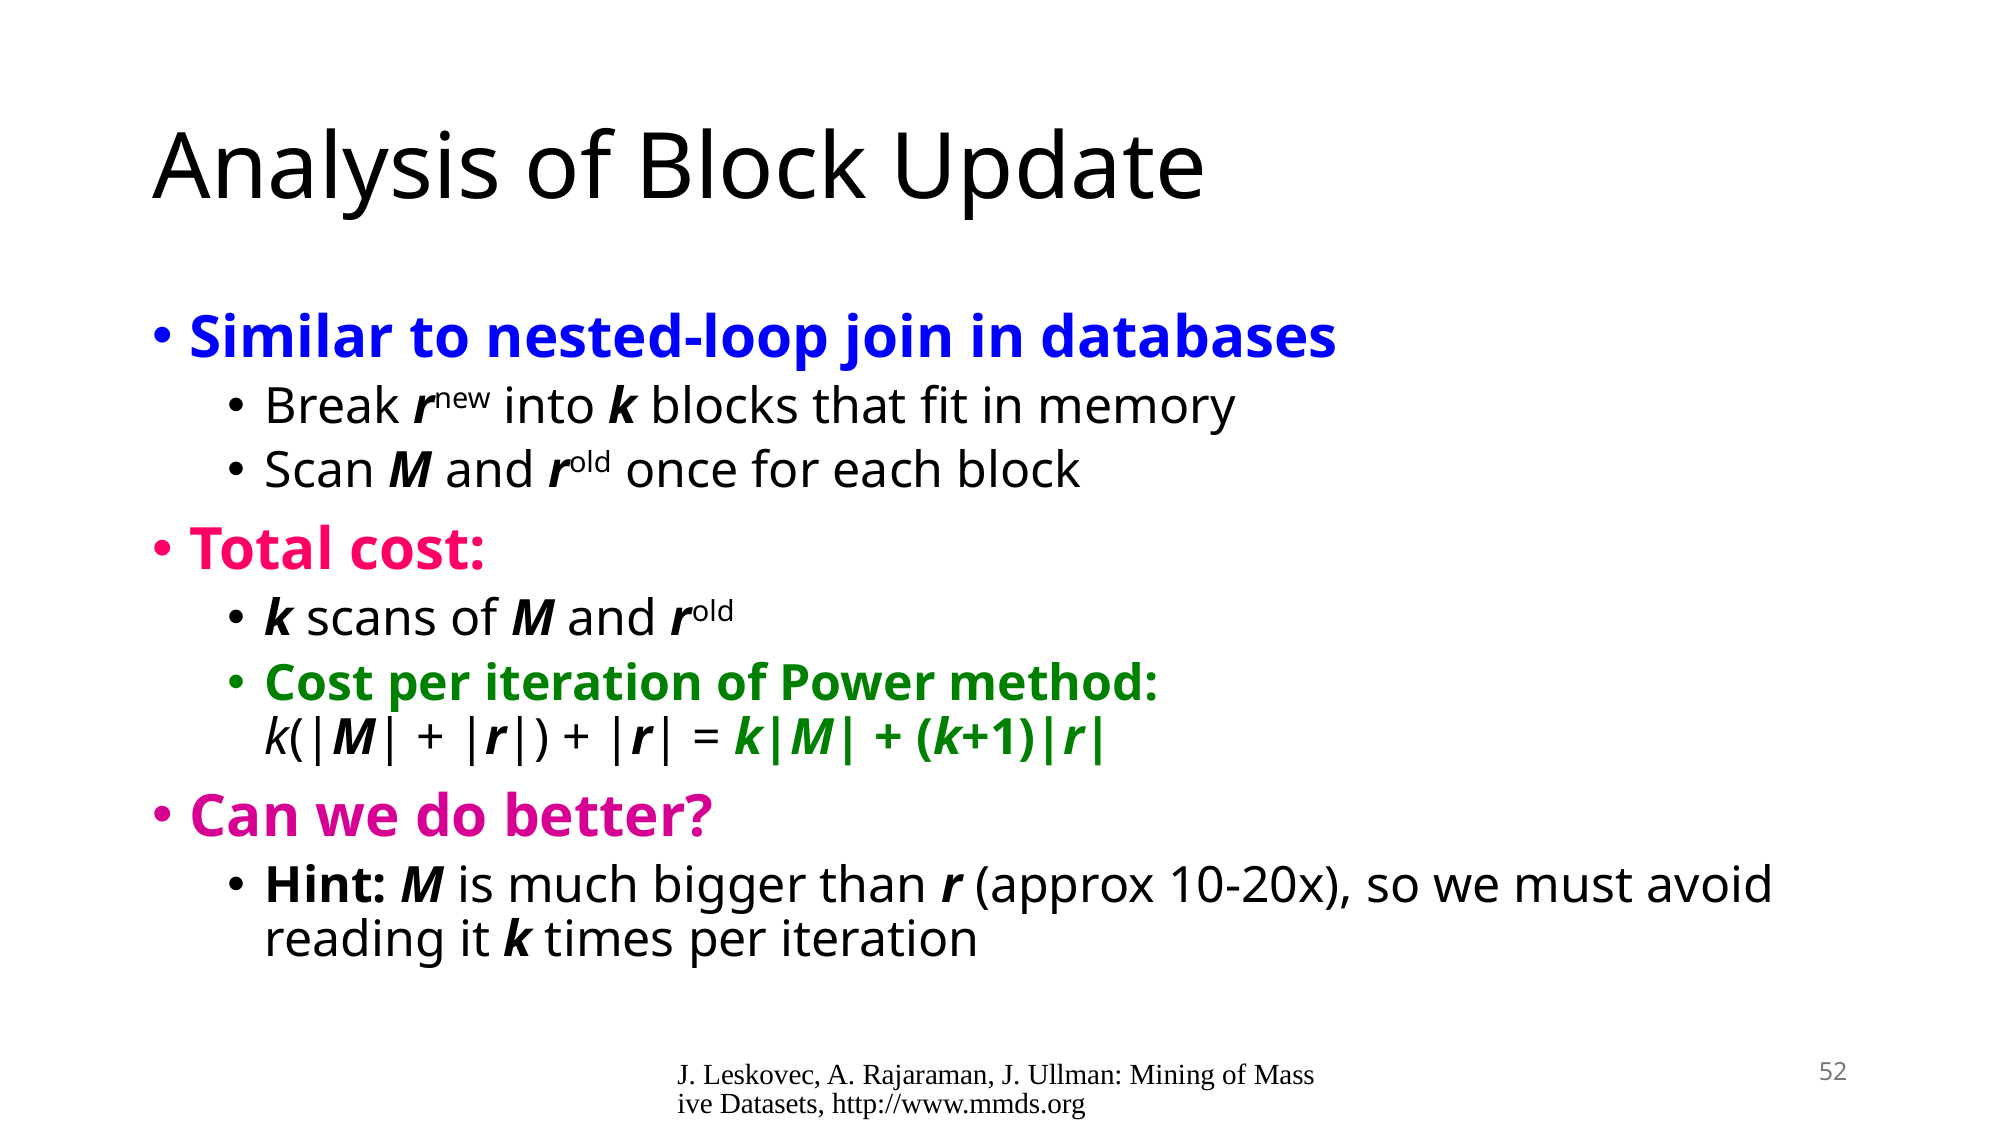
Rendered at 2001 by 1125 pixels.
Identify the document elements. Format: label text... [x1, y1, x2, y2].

footer J. Leskovec, A. Rajaraman, J. Ullman: Mining of Massive Datasets, http://www.mmds.org [662, 1042, 1338, 1103]
title Analysis of Block Update [137, 59, 1863, 278]
list Similar to nested-loop join in databases Break rnew into k blocks that fit in memory Scan M and rold once for each block Total cost: k scans of M and rold Cost per iteration of Power method: k(|M| + |r|) + |r| = k|M| + (k+1)|r| Can we do better? Hint: M is much bigger than r (approx 10-20x), so we must avoid reading it k times per iteration [137, 299, 1863, 1014]
slide_number 52 [1412, 1042, 1863, 1103]
